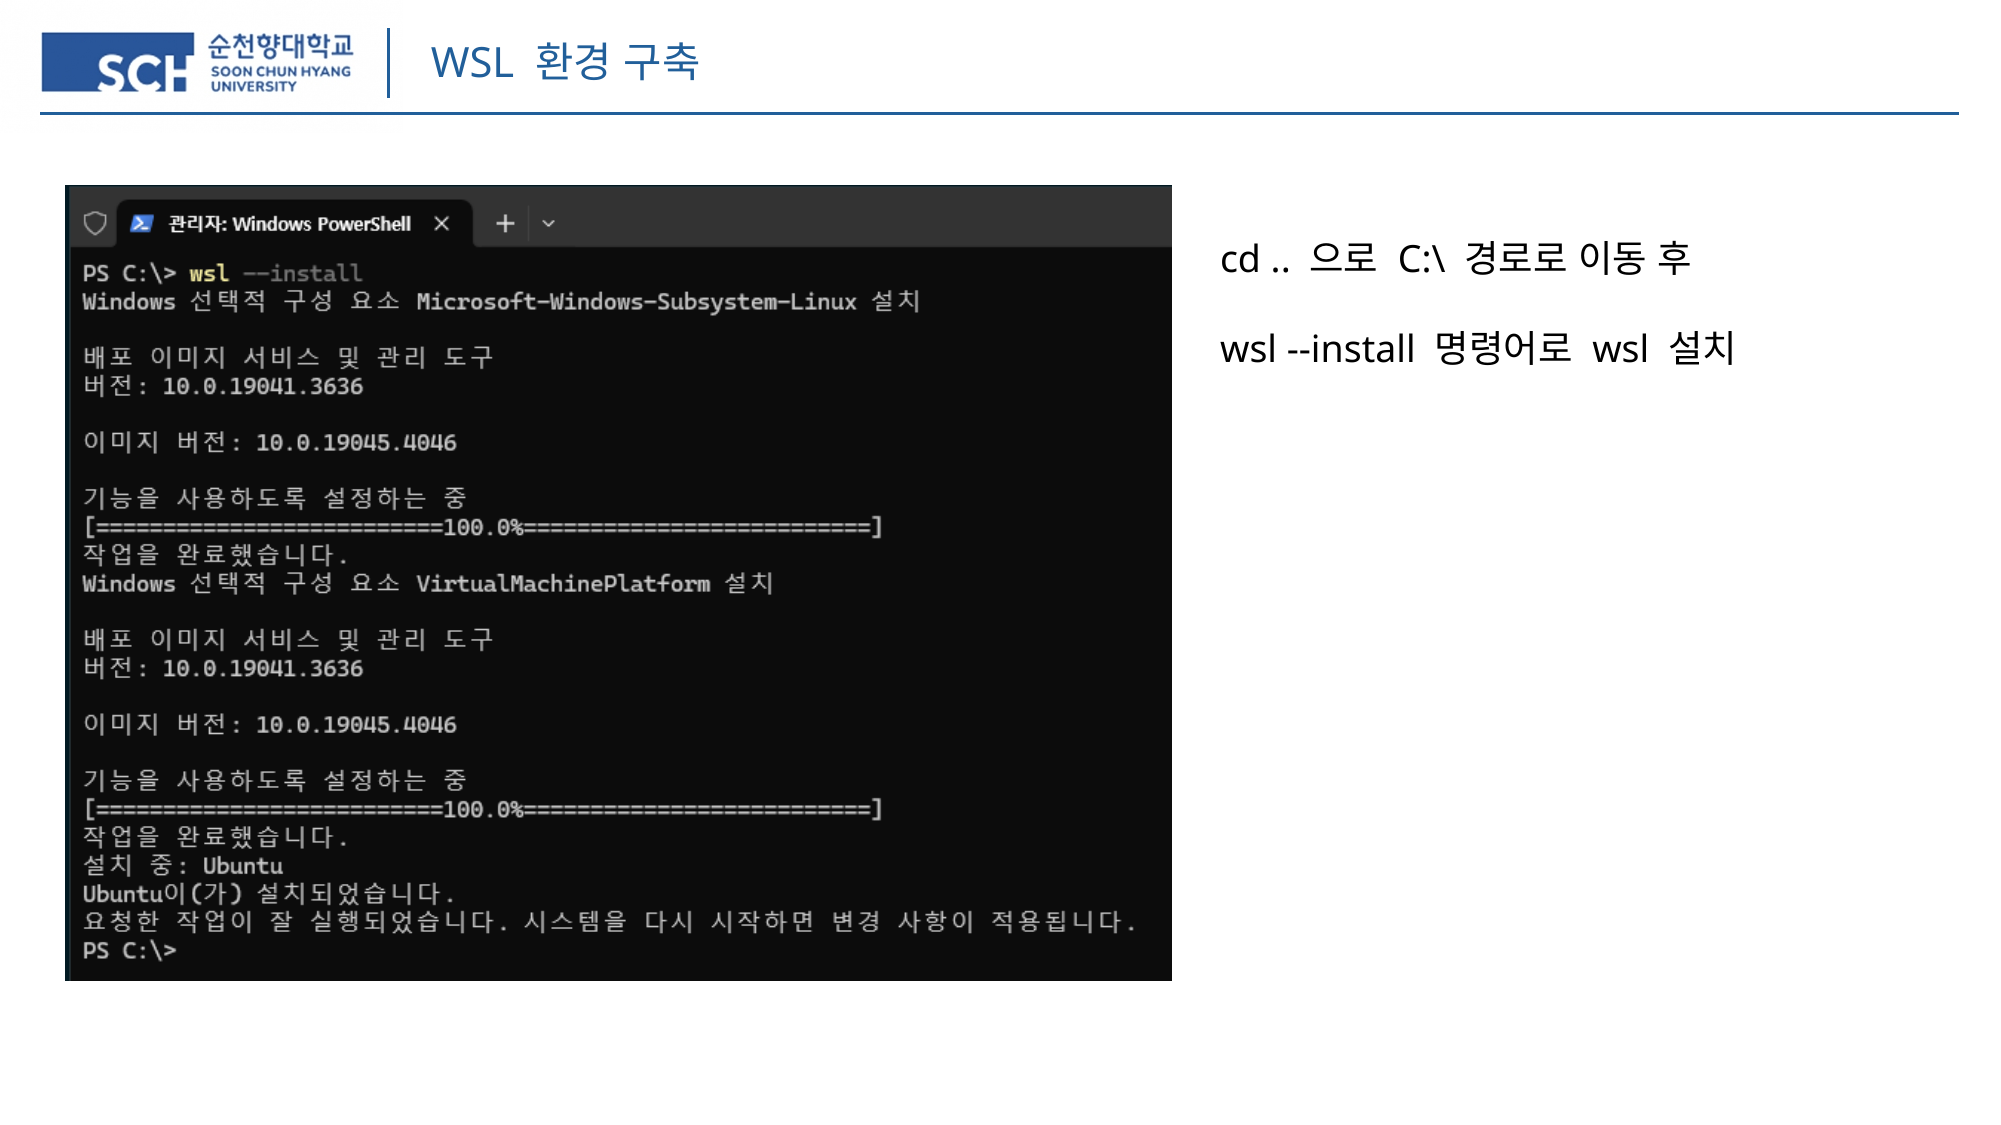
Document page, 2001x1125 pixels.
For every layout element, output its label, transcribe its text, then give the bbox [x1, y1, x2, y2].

text_box WSL 환경 구축 [416, 28, 1064, 94]
picture [0, 0, 404, 134]
text_box cd .. 으로 C:\ 경로로 이동 후 wsl --install 명령어로 wsl 설치 [1205, 227, 1753, 378]
picture [64, 184, 1173, 981]
